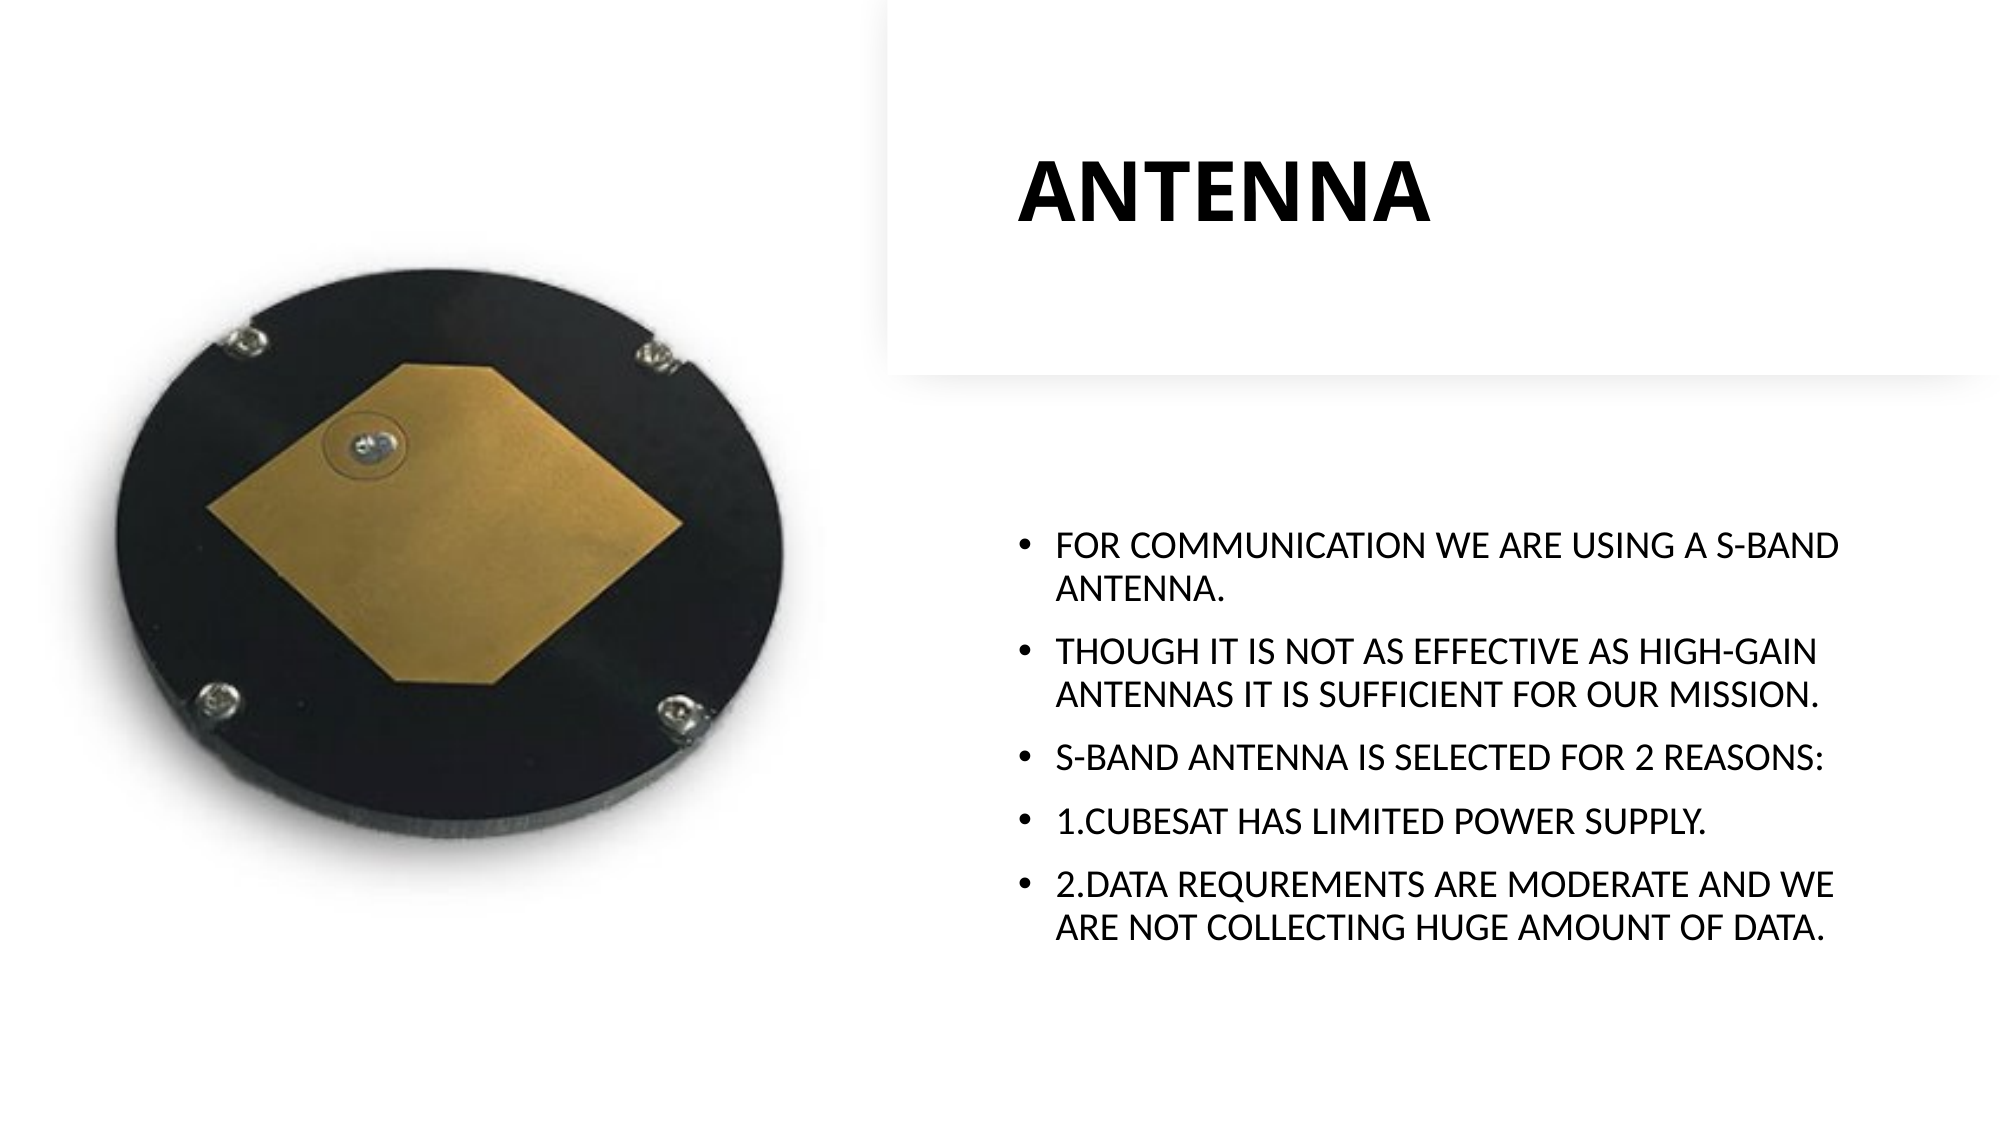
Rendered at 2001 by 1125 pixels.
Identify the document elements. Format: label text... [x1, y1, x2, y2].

picture [0, 0, 888, 1125]
list FOR COMMUNICATION WE ARE USING A S-BAND ANTENNA. THOUGH IT IS NOT AS EFFECTIVE AS HIGH-GAIN ANTENNAS IT IS SUFFICIENT FOR OUR MISSION. S-BAND ANTENNA IS SELECTED FOR 2 REASONS: 1.CUBESAT HAS LIMITED POWER SUPPLY. 2.DATA REQUREMENTS ARE MODERATE AND WE ARE NOT COLLECTING HUGE AMOUNT OF DATA. [1003, 450, 1864, 1024]
text_box [888, 376, 2000, 1125]
text_box [888, 0, 2000, 376]
title ANTENNA [1003, 66, 1900, 323]
